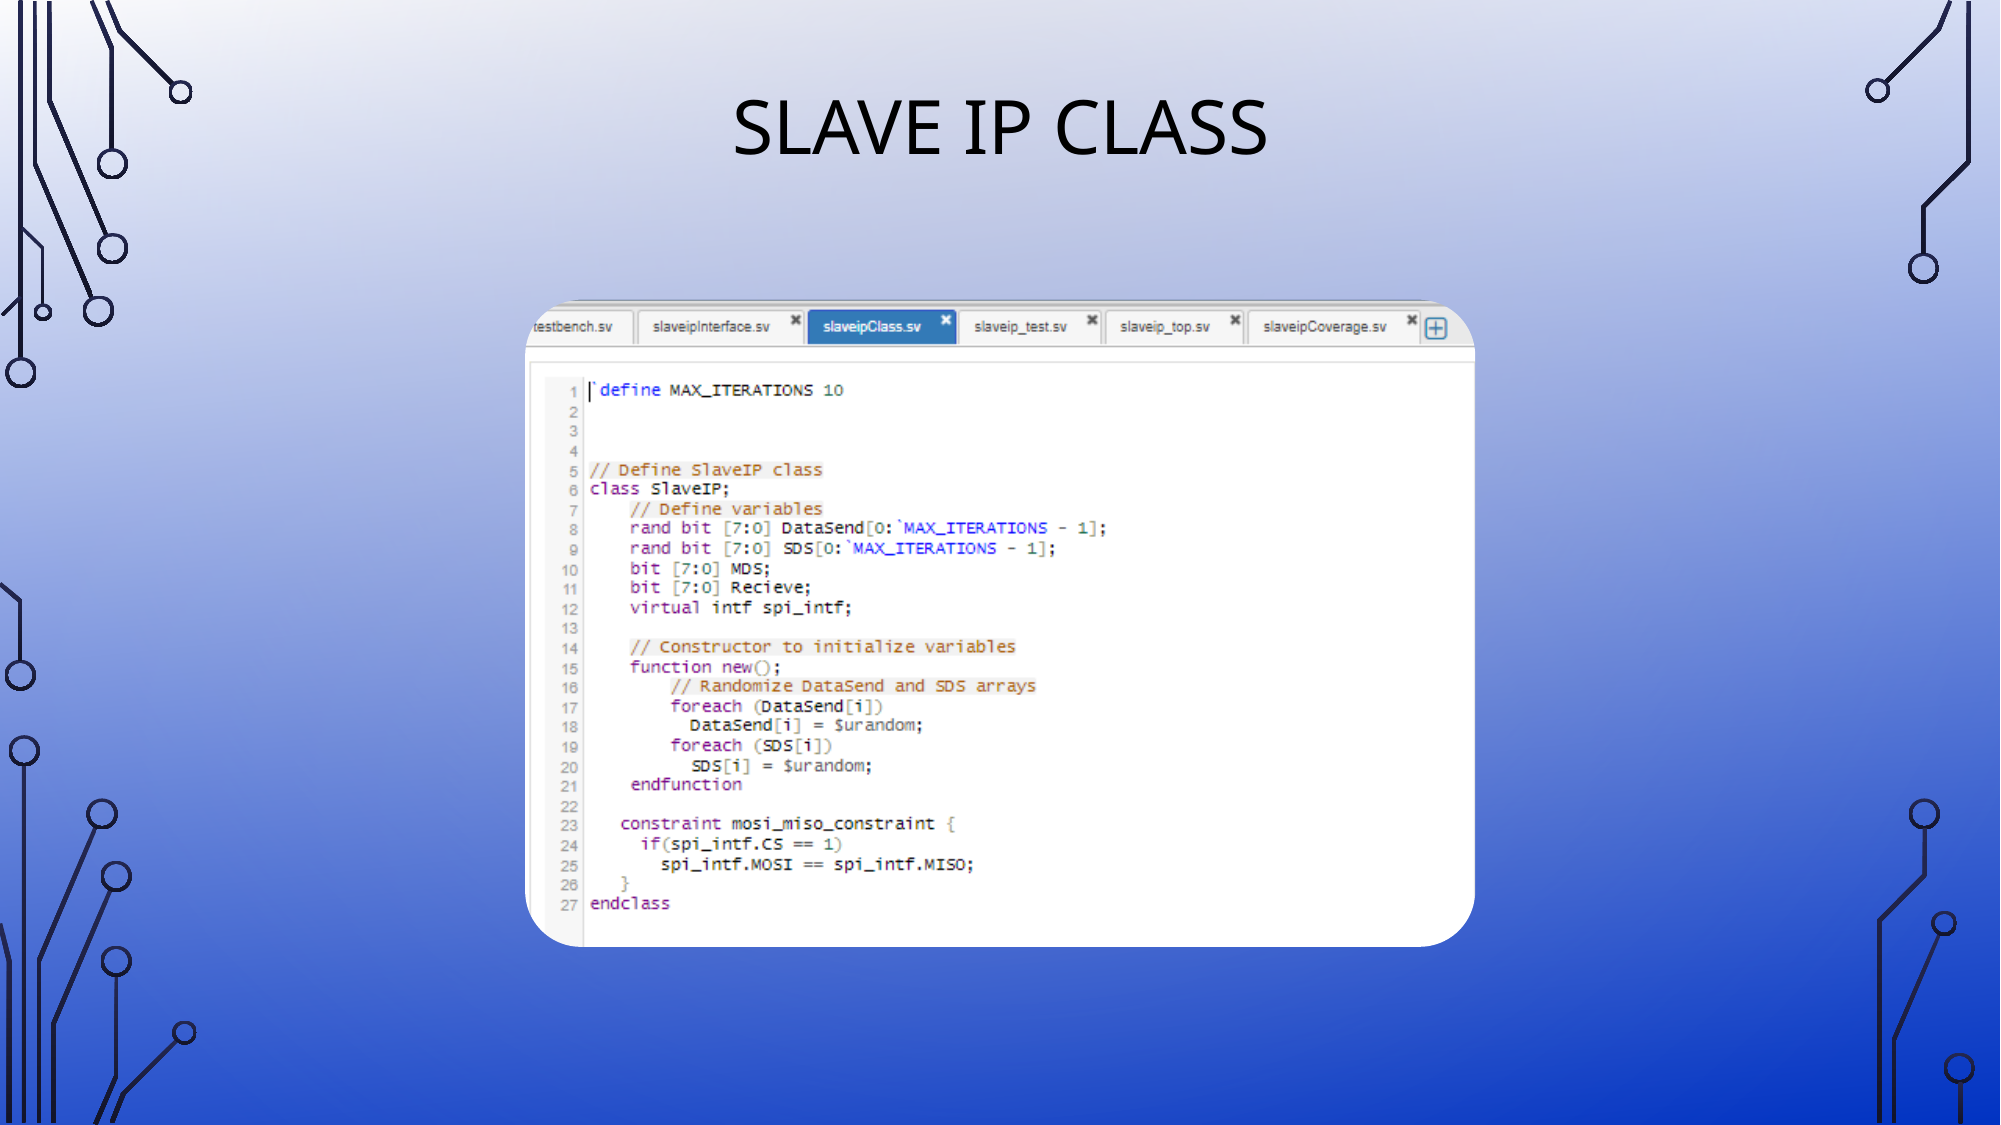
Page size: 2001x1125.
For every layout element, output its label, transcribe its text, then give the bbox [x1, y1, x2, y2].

picture [524, 299, 1476, 948]
title Slave ip class [404, 28, 1597, 219]
